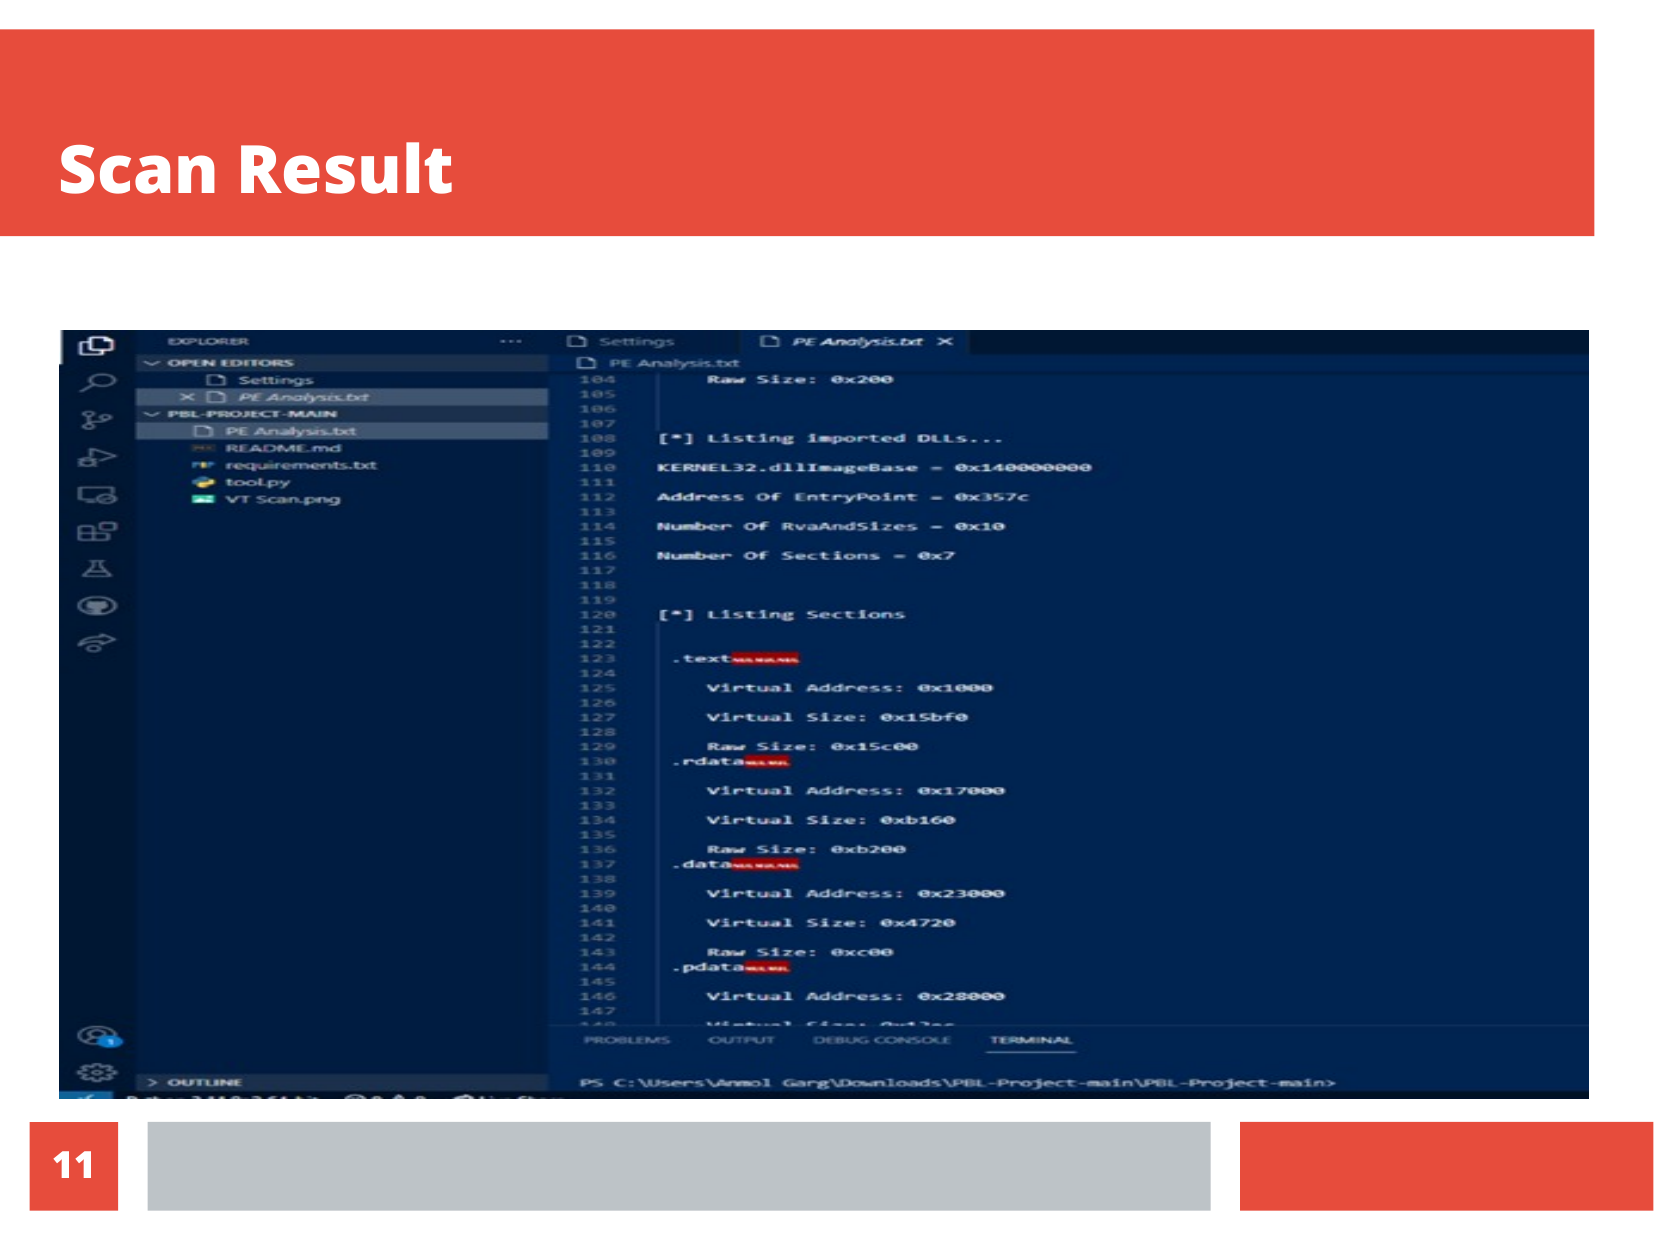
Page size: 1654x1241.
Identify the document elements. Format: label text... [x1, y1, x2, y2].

picture [58, 330, 1589, 1099]
slide_number 11 [29, 1122, 119, 1211]
title Scan Result [59, 59, 1595, 207]
